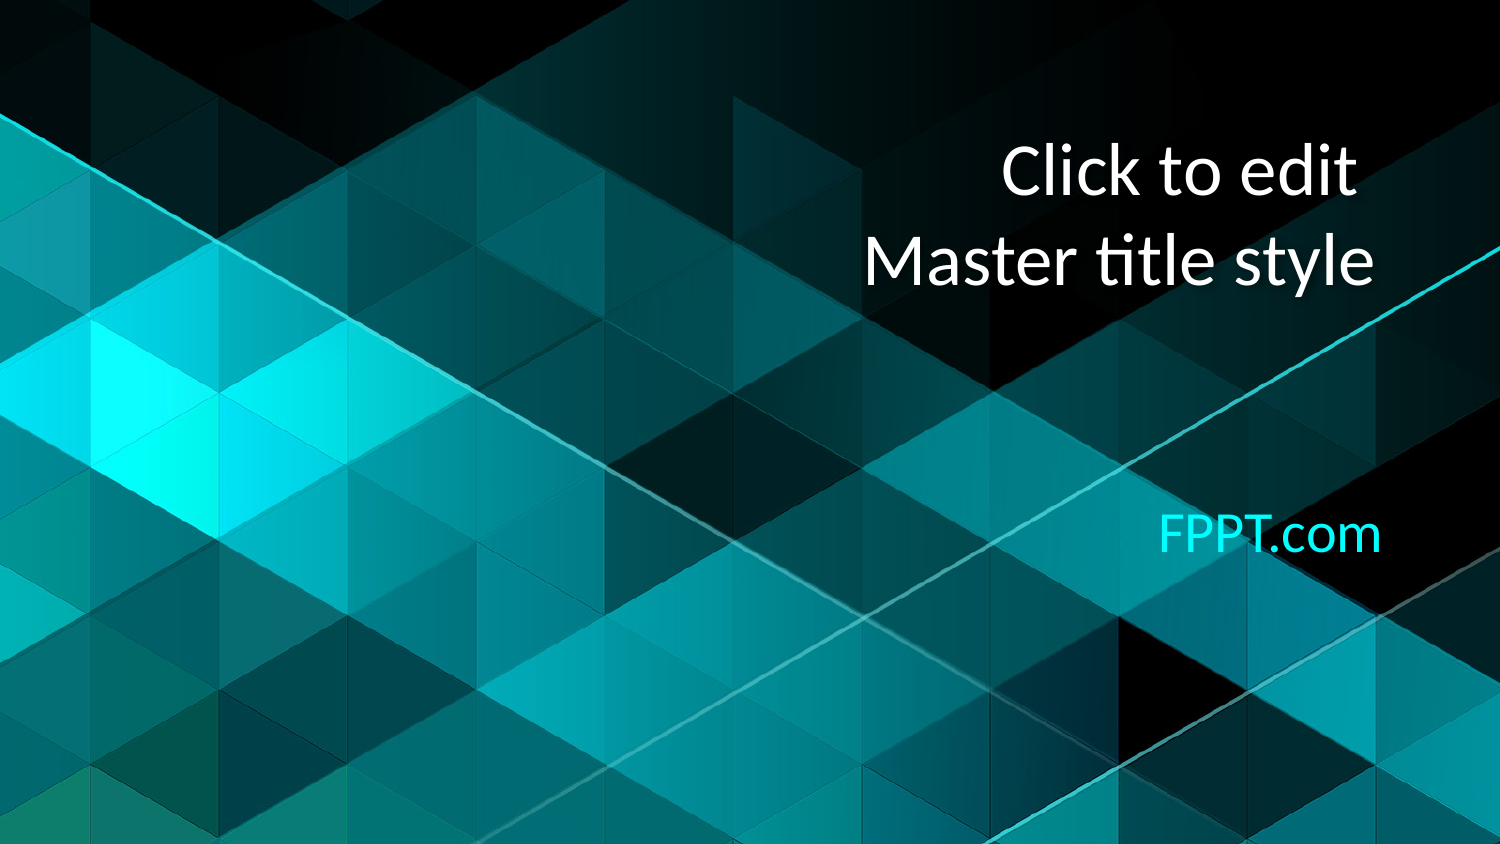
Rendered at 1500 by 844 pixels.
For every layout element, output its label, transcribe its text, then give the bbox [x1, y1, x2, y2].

picture [0, 0, 1500, 844]
title Click to edit Master title style [101, 81, 1392, 340]
subtitle FPPT.com [110, 486, 1399, 607]
